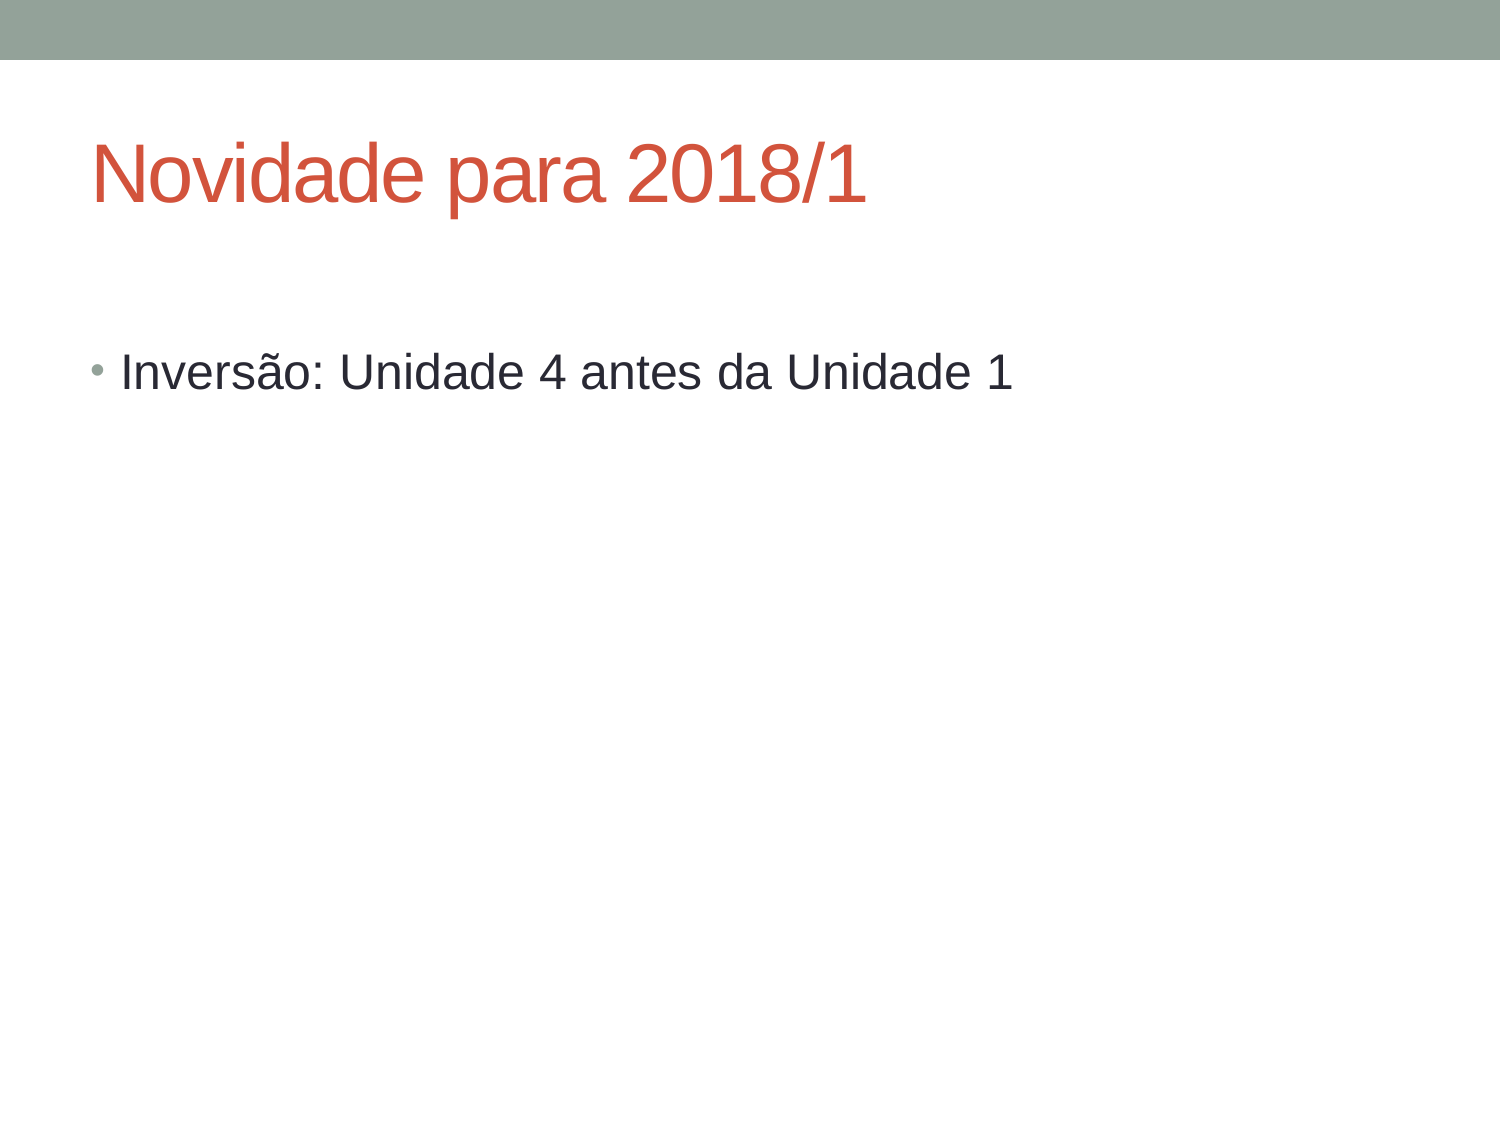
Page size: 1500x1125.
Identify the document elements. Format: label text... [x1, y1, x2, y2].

list Inversão: Unidade 4 antes da Unidade 1 [75, 262, 1425, 1063]
title Novidade para 2018/1 [75, 87, 1425, 250]
